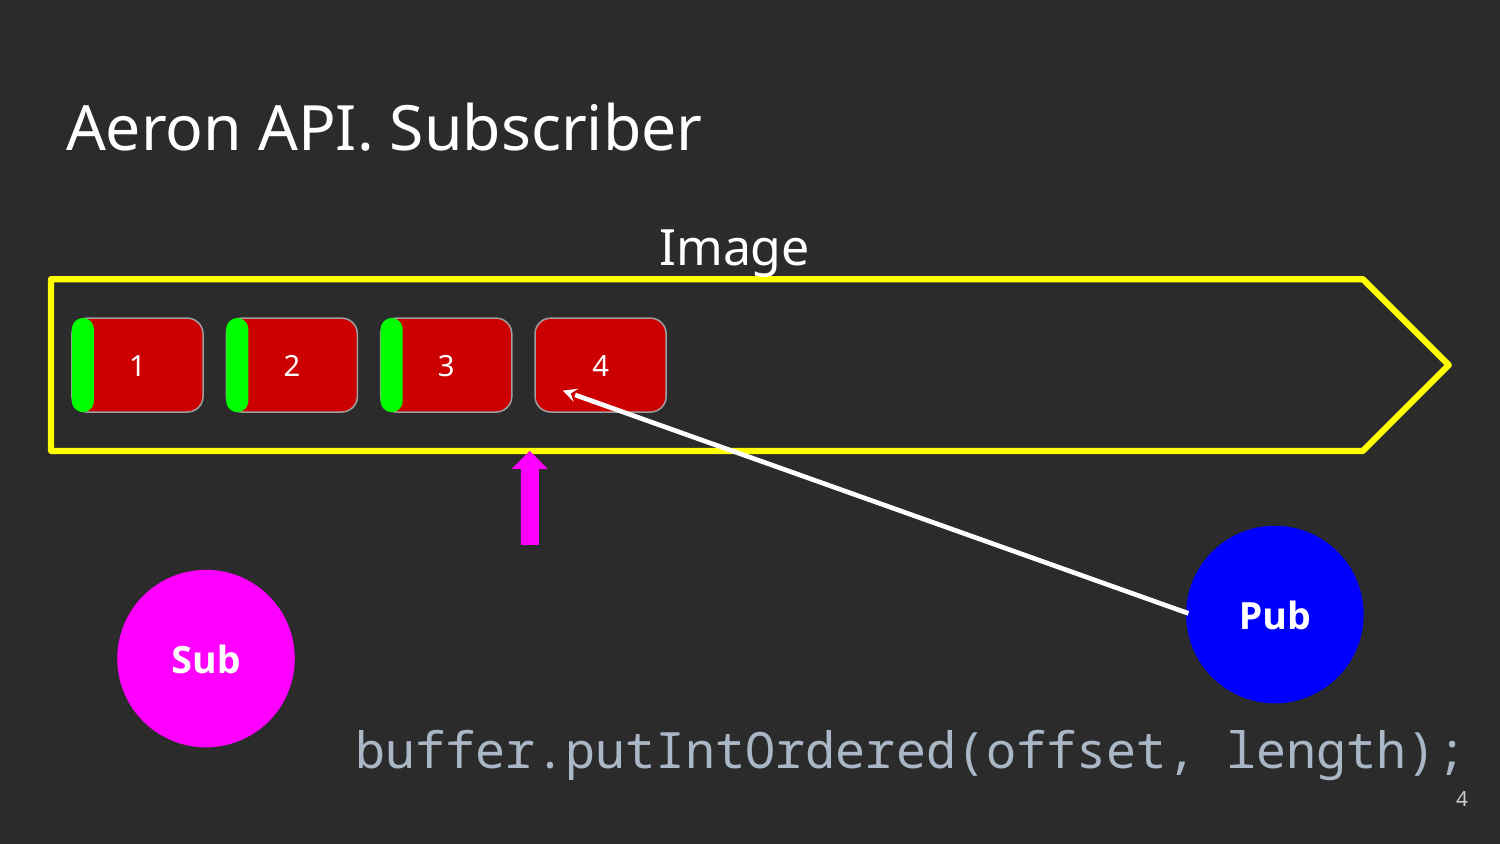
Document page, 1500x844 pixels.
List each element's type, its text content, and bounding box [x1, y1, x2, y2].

text_box [71, 318, 94, 413]
text_box Sub [117, 569, 295, 748]
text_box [562, 390, 1189, 614]
title Aeron API. Subscriber [51, 72, 1449, 167]
text_box [380, 318, 403, 413]
text_box 2 [241, 318, 358, 413]
text_box buffer.putIntOrdered(offset, length); [340, 703, 1500, 798]
text_box 1 [86, 318, 204, 413]
text_box Pub [1186, 525, 1364, 703]
text_box 4 [535, 318, 667, 413]
text_box [226, 318, 249, 413]
text_box [511, 450, 548, 545]
text_box 3 [395, 318, 512, 413]
text_box [51, 279, 1449, 451]
slide_number ‹#› [1392, 767, 1483, 833]
text_box Image [644, 200, 856, 273]
